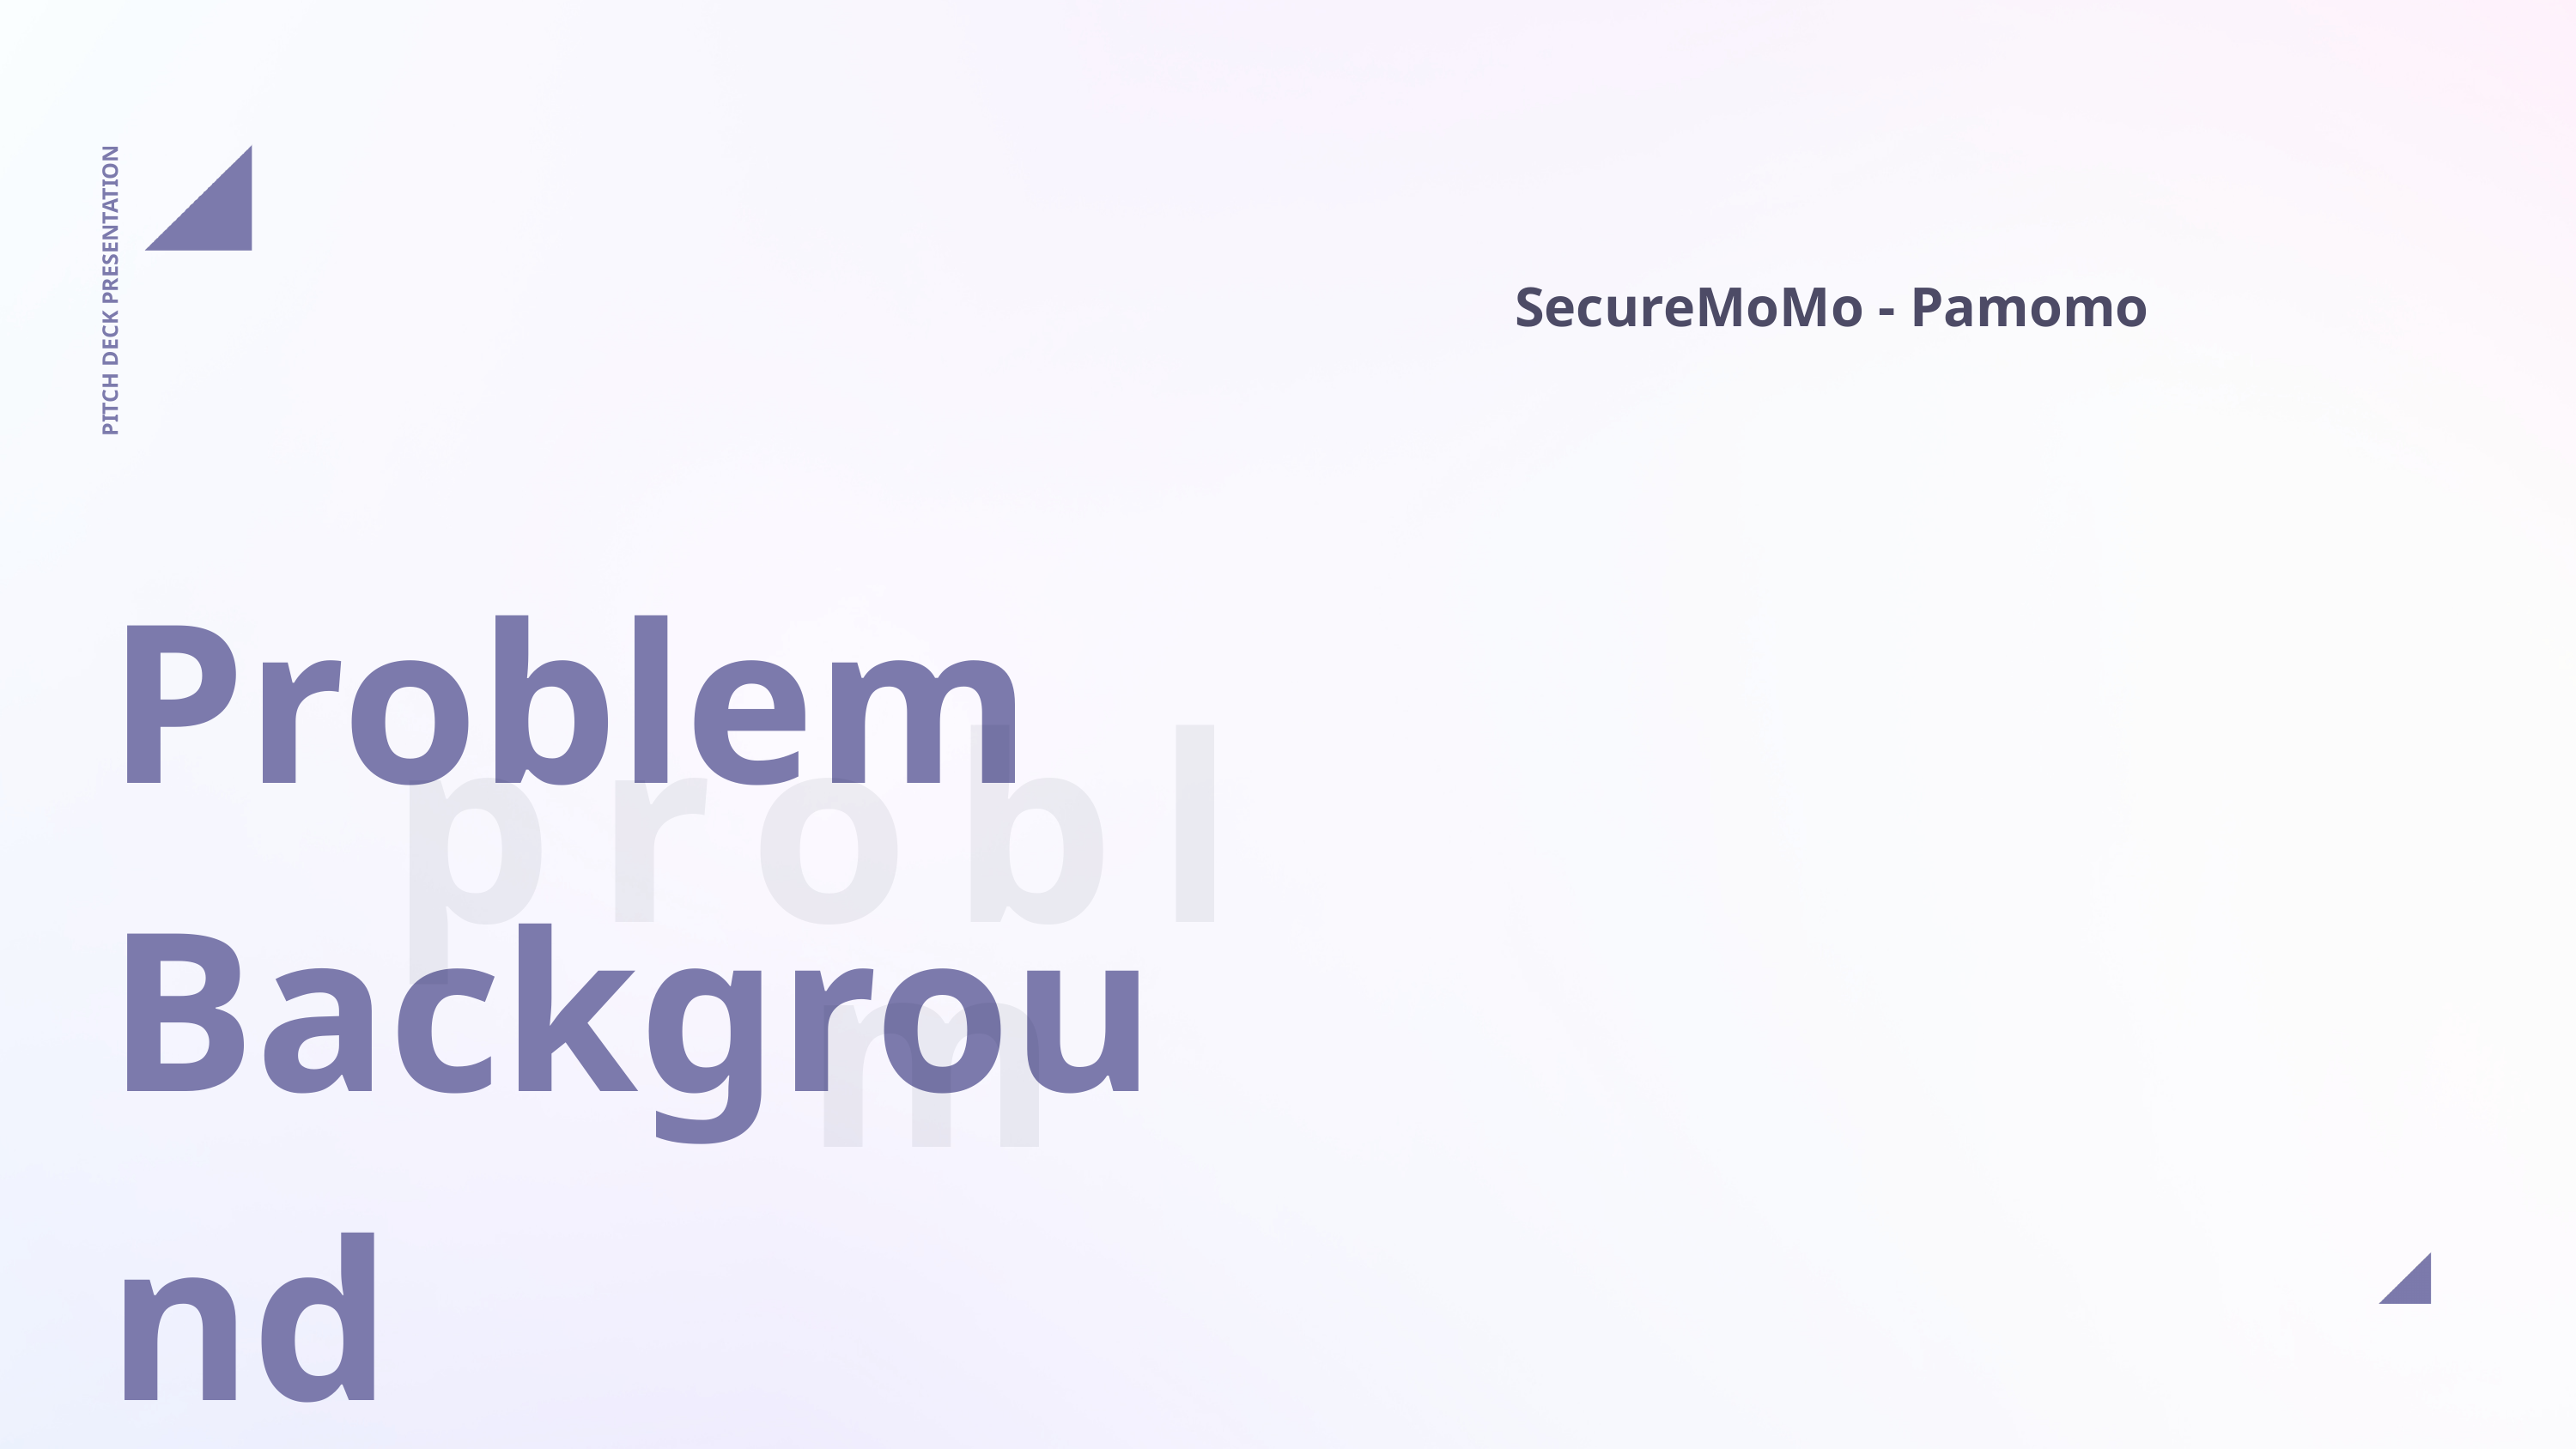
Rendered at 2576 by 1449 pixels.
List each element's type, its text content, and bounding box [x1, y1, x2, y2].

text_box [0, 0, 2576, 1449]
text_box SecureMoMo - Pamomo [1515, 262, 2456, 338]
text_box PITCH DECK PRESENTATION [92, 144, 123, 497]
text_box Problem Background [107, 518, 1288, 1445]
text_box problem [282, 748, 1580, 1200]
text_box [2379, 1252, 2432, 1304]
text_box [144, 144, 252, 251]
